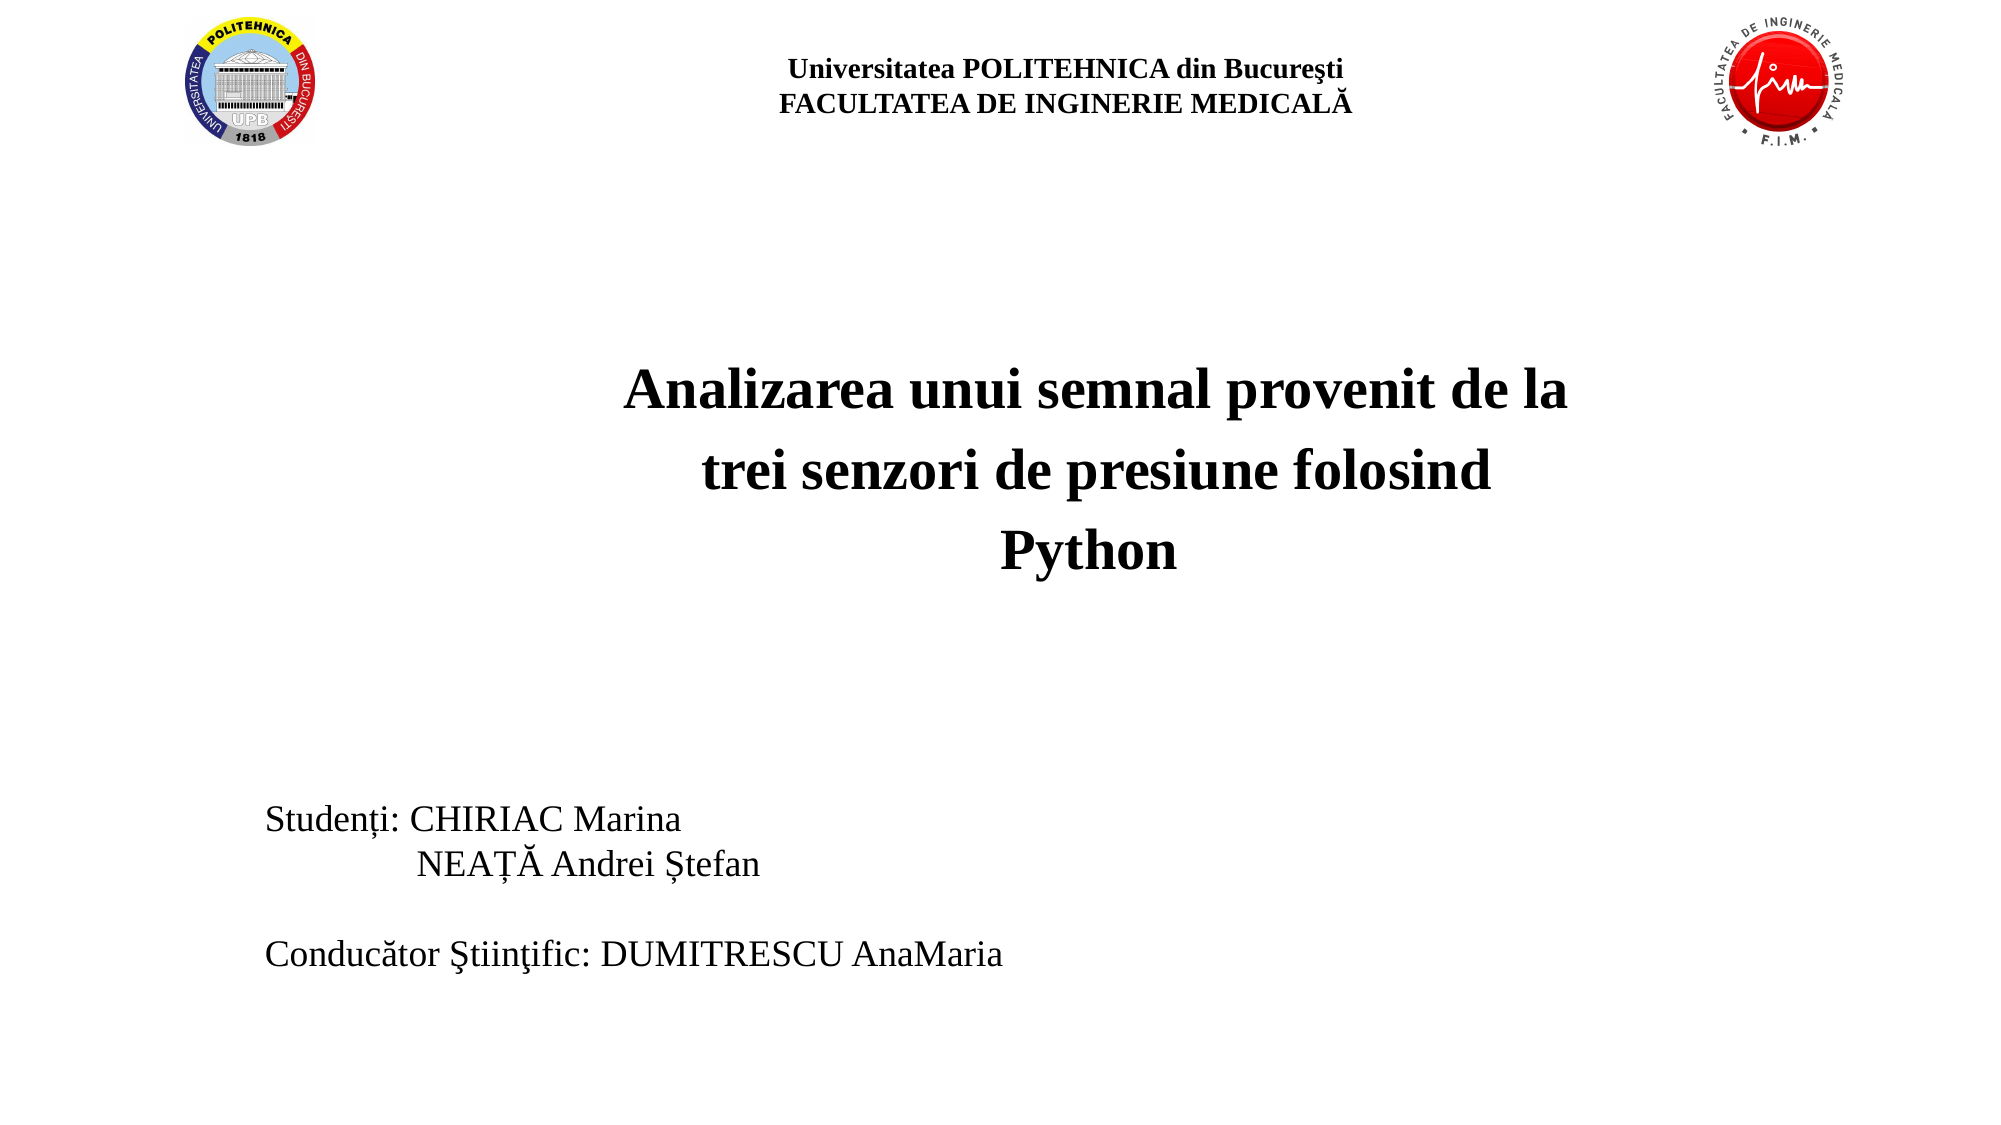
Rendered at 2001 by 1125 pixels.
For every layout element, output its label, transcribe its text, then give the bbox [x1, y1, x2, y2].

text_box Studenți: CHIRIAC Marina NEAȚĂ Andrei Ștefan Conducător Ştiinţific: DUMITRESCU AnaMaria [249, 786, 1250, 981]
text_box Analizarea unui semnal provenit de la trei senzori de presiune folosind Python [596, 332, 1597, 589]
text_box Universitatea POLITEHNICA din Bucureşti FACULTATEA DE INGINERIE MEDICALĂ [564, 41, 1568, 127]
picture [185, 17, 315, 146]
picture [1714, 17, 1843, 146]
